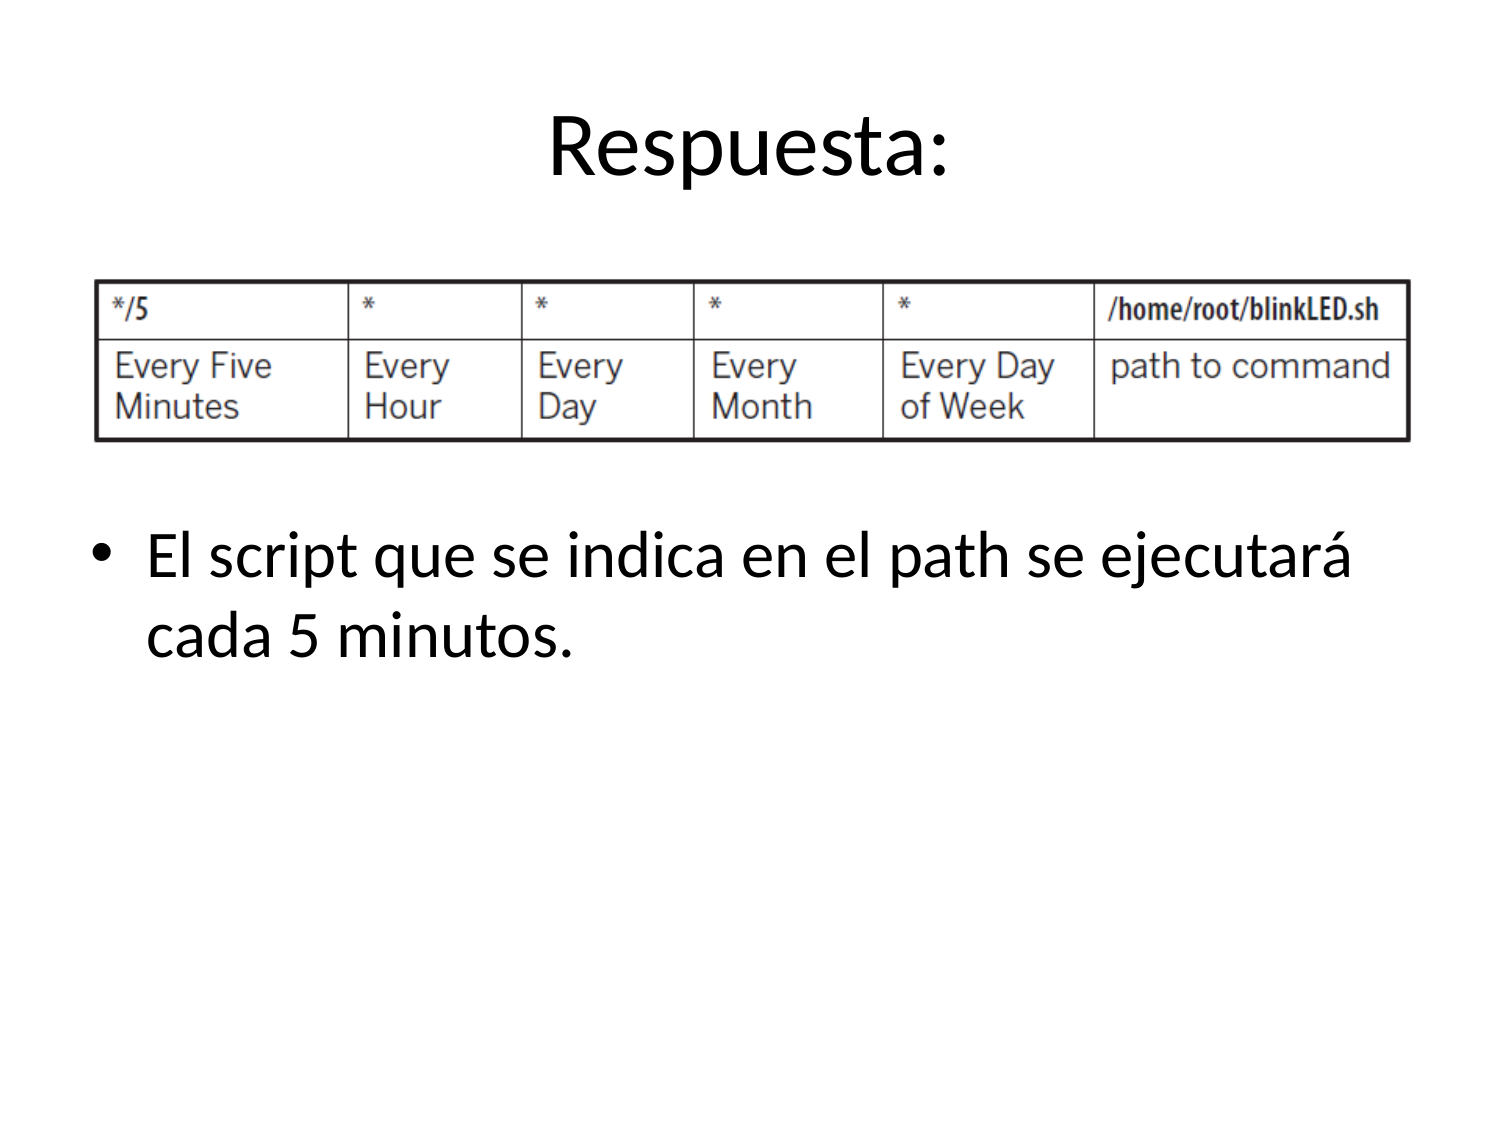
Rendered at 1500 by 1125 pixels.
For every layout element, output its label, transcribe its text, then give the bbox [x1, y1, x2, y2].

title Respuesta: [75, 45, 1425, 233]
picture [82, 266, 1423, 477]
list El script que se indica en el path se ejecutará cada 5 minutos. [75, 503, 1425, 1005]
